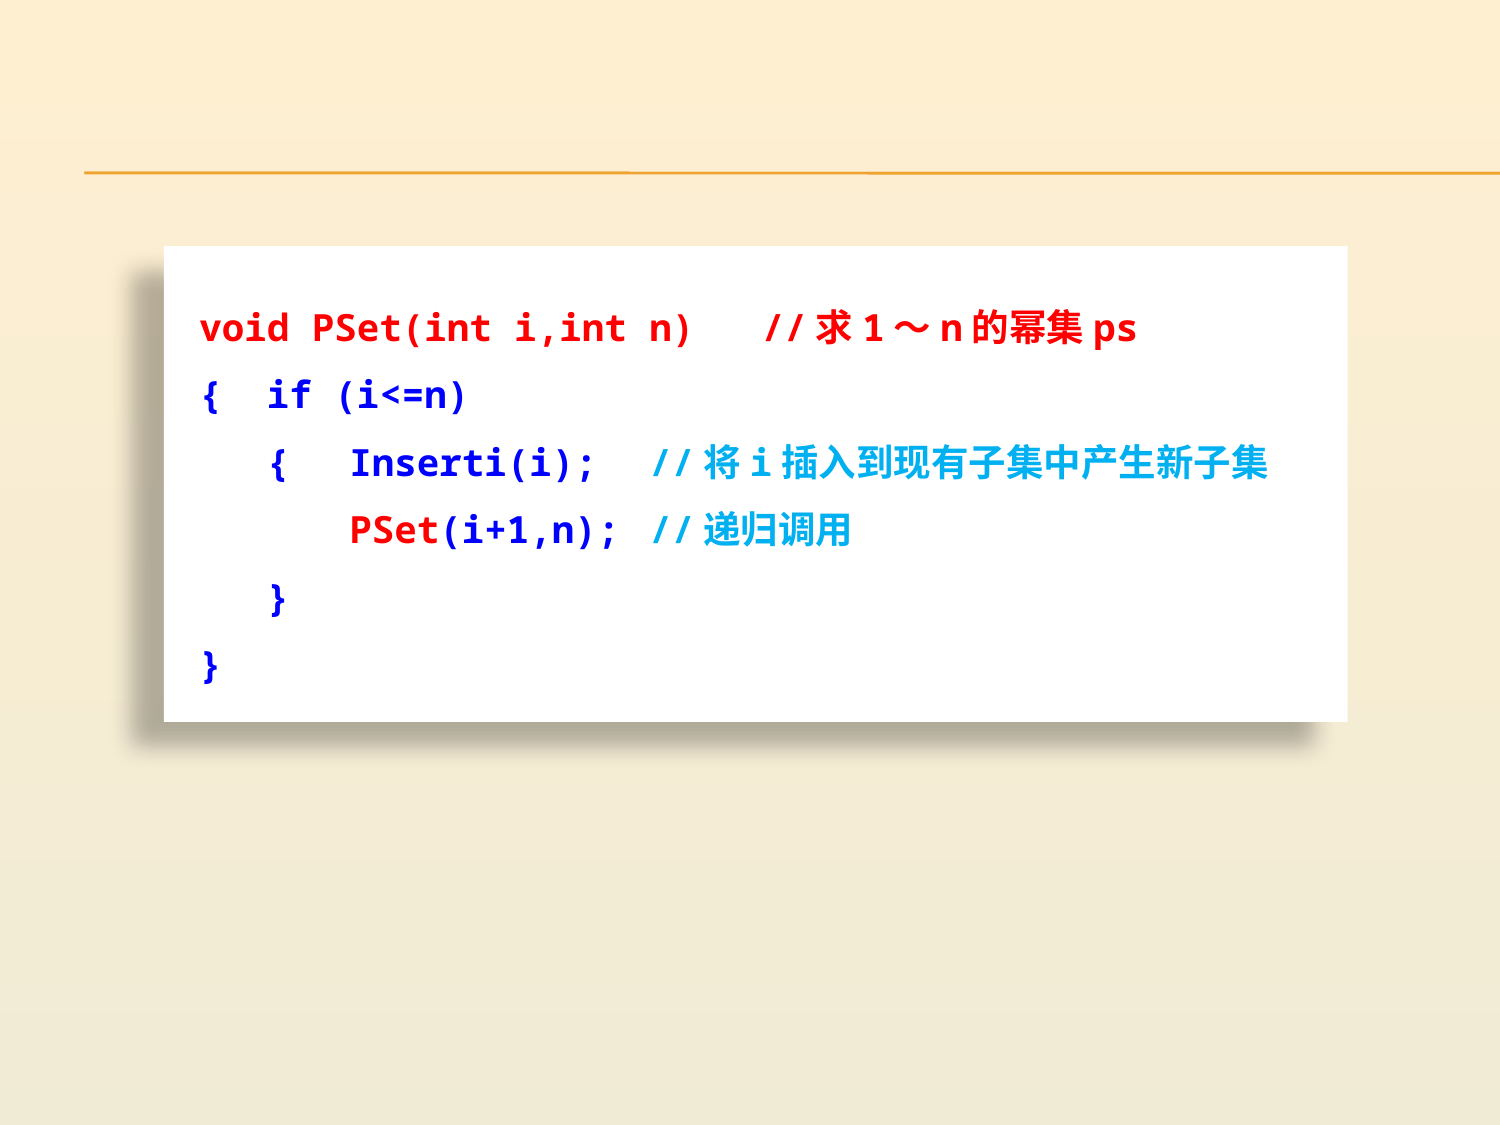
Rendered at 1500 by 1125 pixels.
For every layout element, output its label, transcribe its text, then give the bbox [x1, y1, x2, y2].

text_box void PSet(int i,int n) //求1～n的幂集ps { if (i<=n) { Inserti(i); //将i插入到现有子集中产生新子集 PSet(i+1,n); //递归调用 } } [163, 245, 1348, 723]
